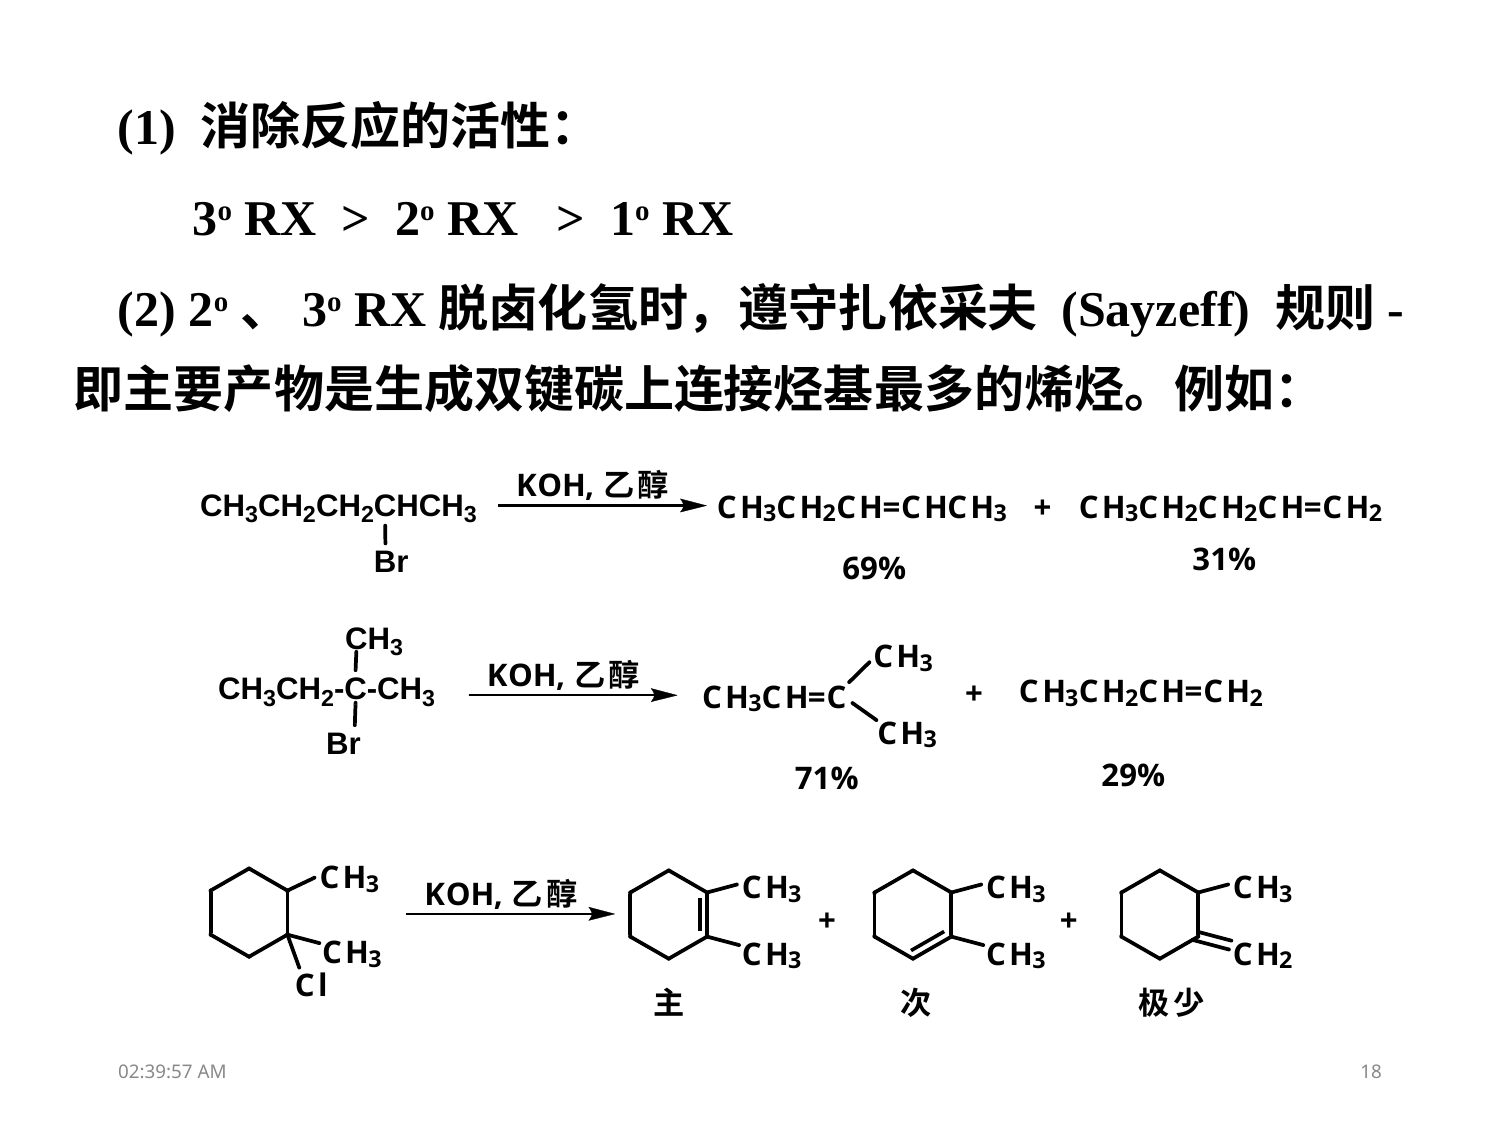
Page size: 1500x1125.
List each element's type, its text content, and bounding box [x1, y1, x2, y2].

text_box (1) 消除反应的活性： 3o RX > 2o RX > 1o RX (2) 2o、3o RX脱卤化氢时，遵守扎依采夫 (Sayzeff) 规则-即主要产物是生成双键碳上连接烃基最多的烯烃。例如： [59, 66, 1447, 425]
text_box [194, 467, 1388, 1029]
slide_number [103, 1042, 441, 1103]
slide_number 18 [1059, 1042, 1397, 1103]
